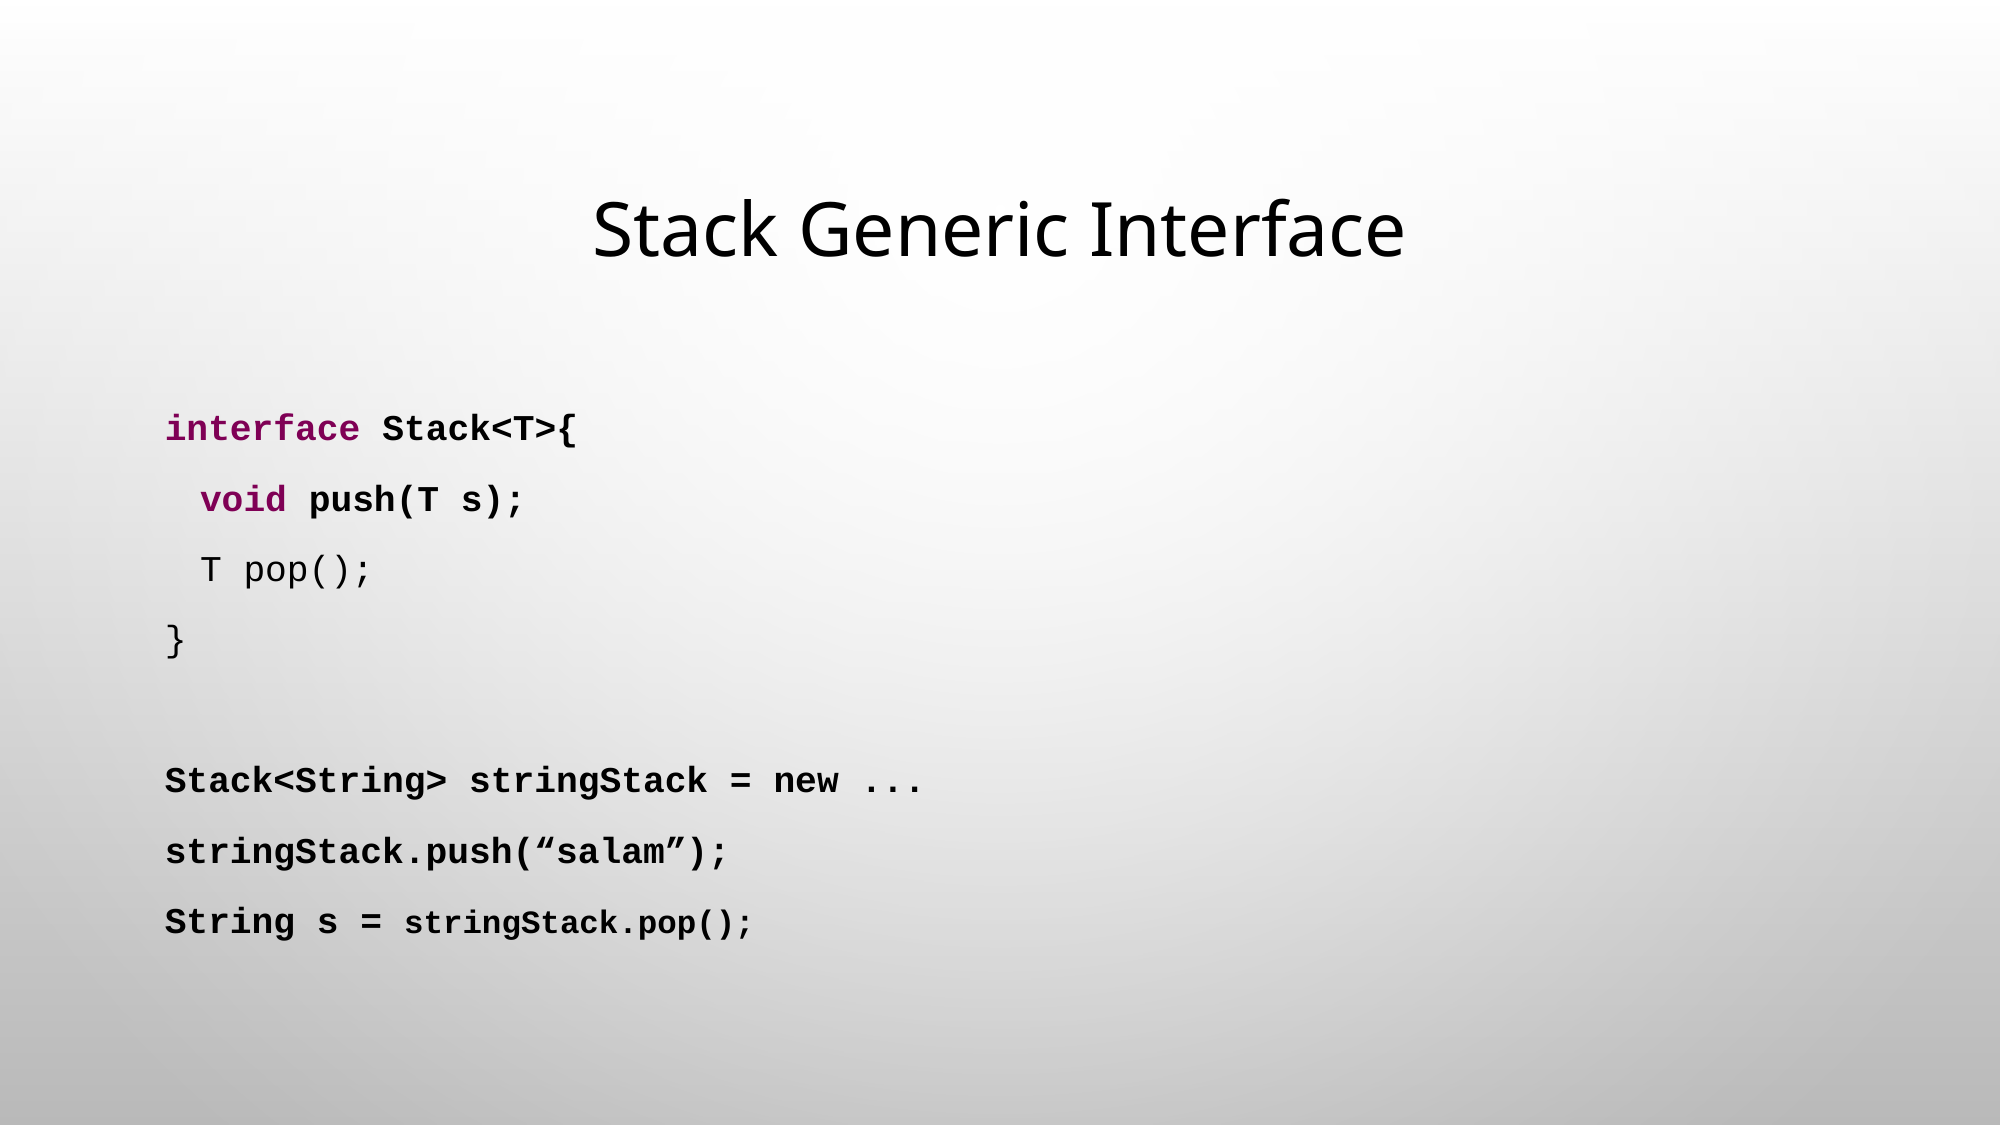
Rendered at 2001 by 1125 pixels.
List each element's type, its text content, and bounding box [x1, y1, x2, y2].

picture [0, 0, 2000, 1125]
title Stack Generic Interface [149, 101, 1851, 364]
list interface Stack<T>{ void push(T s); T pop(); } Stack<String> stringStack = new ... stringStack.push(“salam”); String s = stringStack.pop(); [149, 388, 1851, 950]
